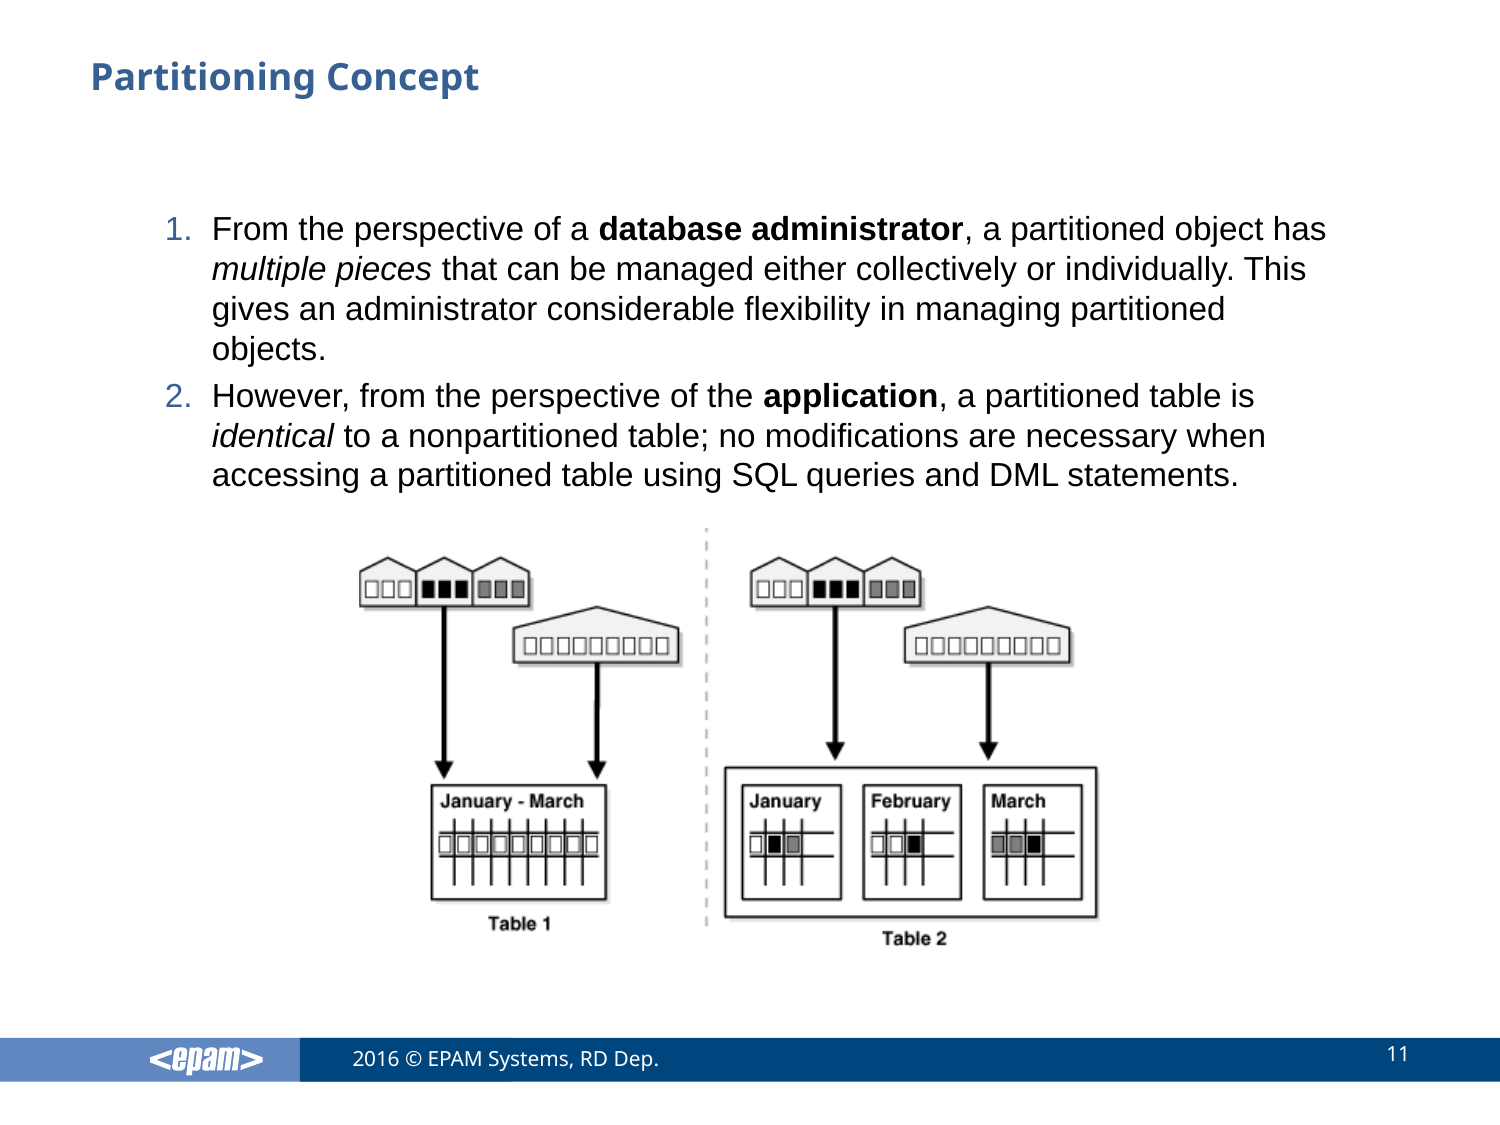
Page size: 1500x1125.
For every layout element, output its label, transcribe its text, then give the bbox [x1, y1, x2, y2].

picture [359, 527, 1101, 951]
footer 2016 © EPAM Systems, RD Dep. [337, 1028, 738, 1088]
list From the perspective of a database administrator, a partitioned object has multiple pieces that can be managed either collectively or individually. This gives an administrator considerable flexibility in managing partitioned objects. However, from the perspective of the application, a partitioned table is identical to a nonpartitioned table; no modifications are necessary when accessing a partitioned table using SQL queries and DML statements. [150, 200, 1350, 988]
slide_number 11 [1262, 1025, 1425, 1085]
title Partitioning Concept [75, 45, 1425, 163]
